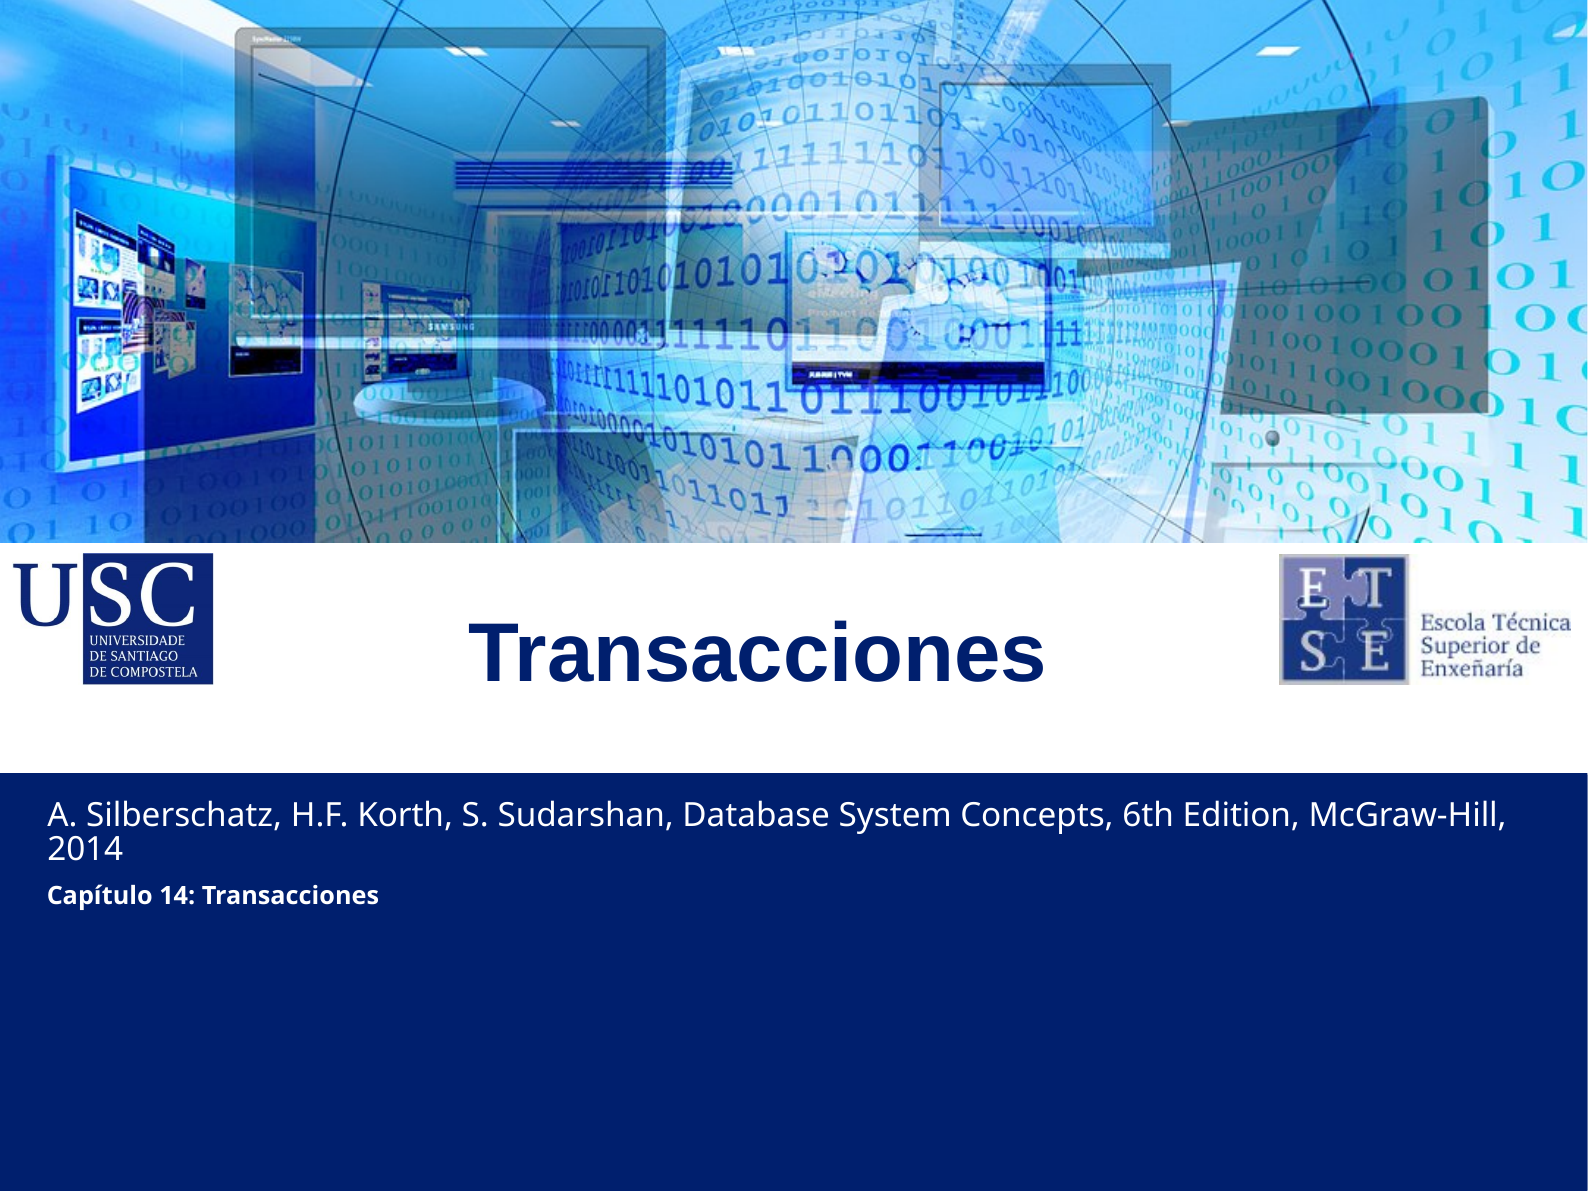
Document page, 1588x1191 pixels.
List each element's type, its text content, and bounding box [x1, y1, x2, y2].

text_box A. Silberschatz, H.F. Korth, S. Sudarshan, Database System Concepts, 6th Edition, McGraw-Hill, 2014 [32, 792, 1574, 905]
picture [12, 553, 214, 685]
text_box [0, 773, 1588, 1191]
picture [0, 0, 1588, 543]
picture [1279, 554, 1571, 685]
text_box Capítulo 14: Transacciones [31, 871, 1029, 917]
text_box Transacciones [260, 606, 1256, 706]
